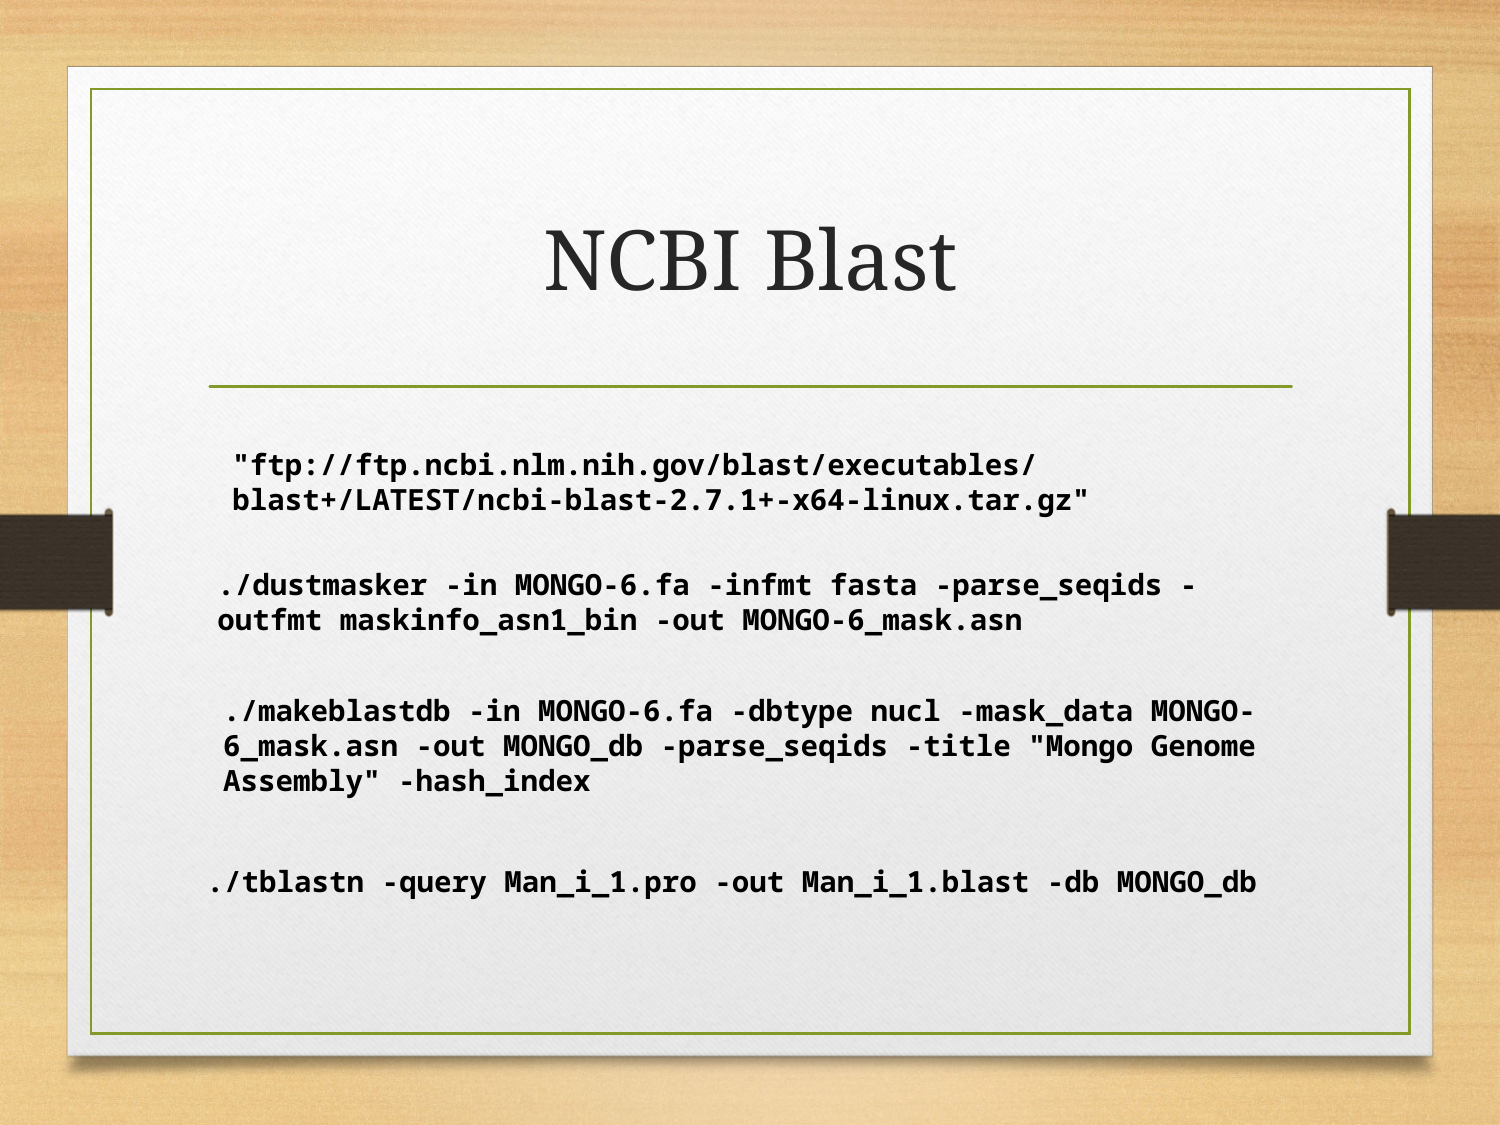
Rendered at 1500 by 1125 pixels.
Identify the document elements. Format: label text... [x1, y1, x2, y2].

text_box ./makeblastdb -in MONGO-6.fa -dbtype nucl -mask_data MONGO-6_mask.asn -out MONGO_db -parse_seqids -title "Mongo Genome Assembly" -hash_index [208, 684, 1340, 805]
text_box "ftp://ftp.ncbi.nlm.nih.gov/blast/executables/blast+/LATEST/ncbi-blast-2.7.1+-x64-linux.tar.gz" [217, 438, 1173, 524]
picture [0, 0, 1500, 1125]
text_box ./tblastn -query Man_i_1.pro -out Man_i_1.blast -db MONGO_db [191, 855, 1355, 906]
title NCBI Blast [193, 150, 1309, 365]
text_box ./dustmasker -in MONGO-6.fa -infmt fasta -parse_seqids -outfmt maskinfo_asn1_bin -out MONGO-6_mask.asn [202, 558, 1242, 644]
